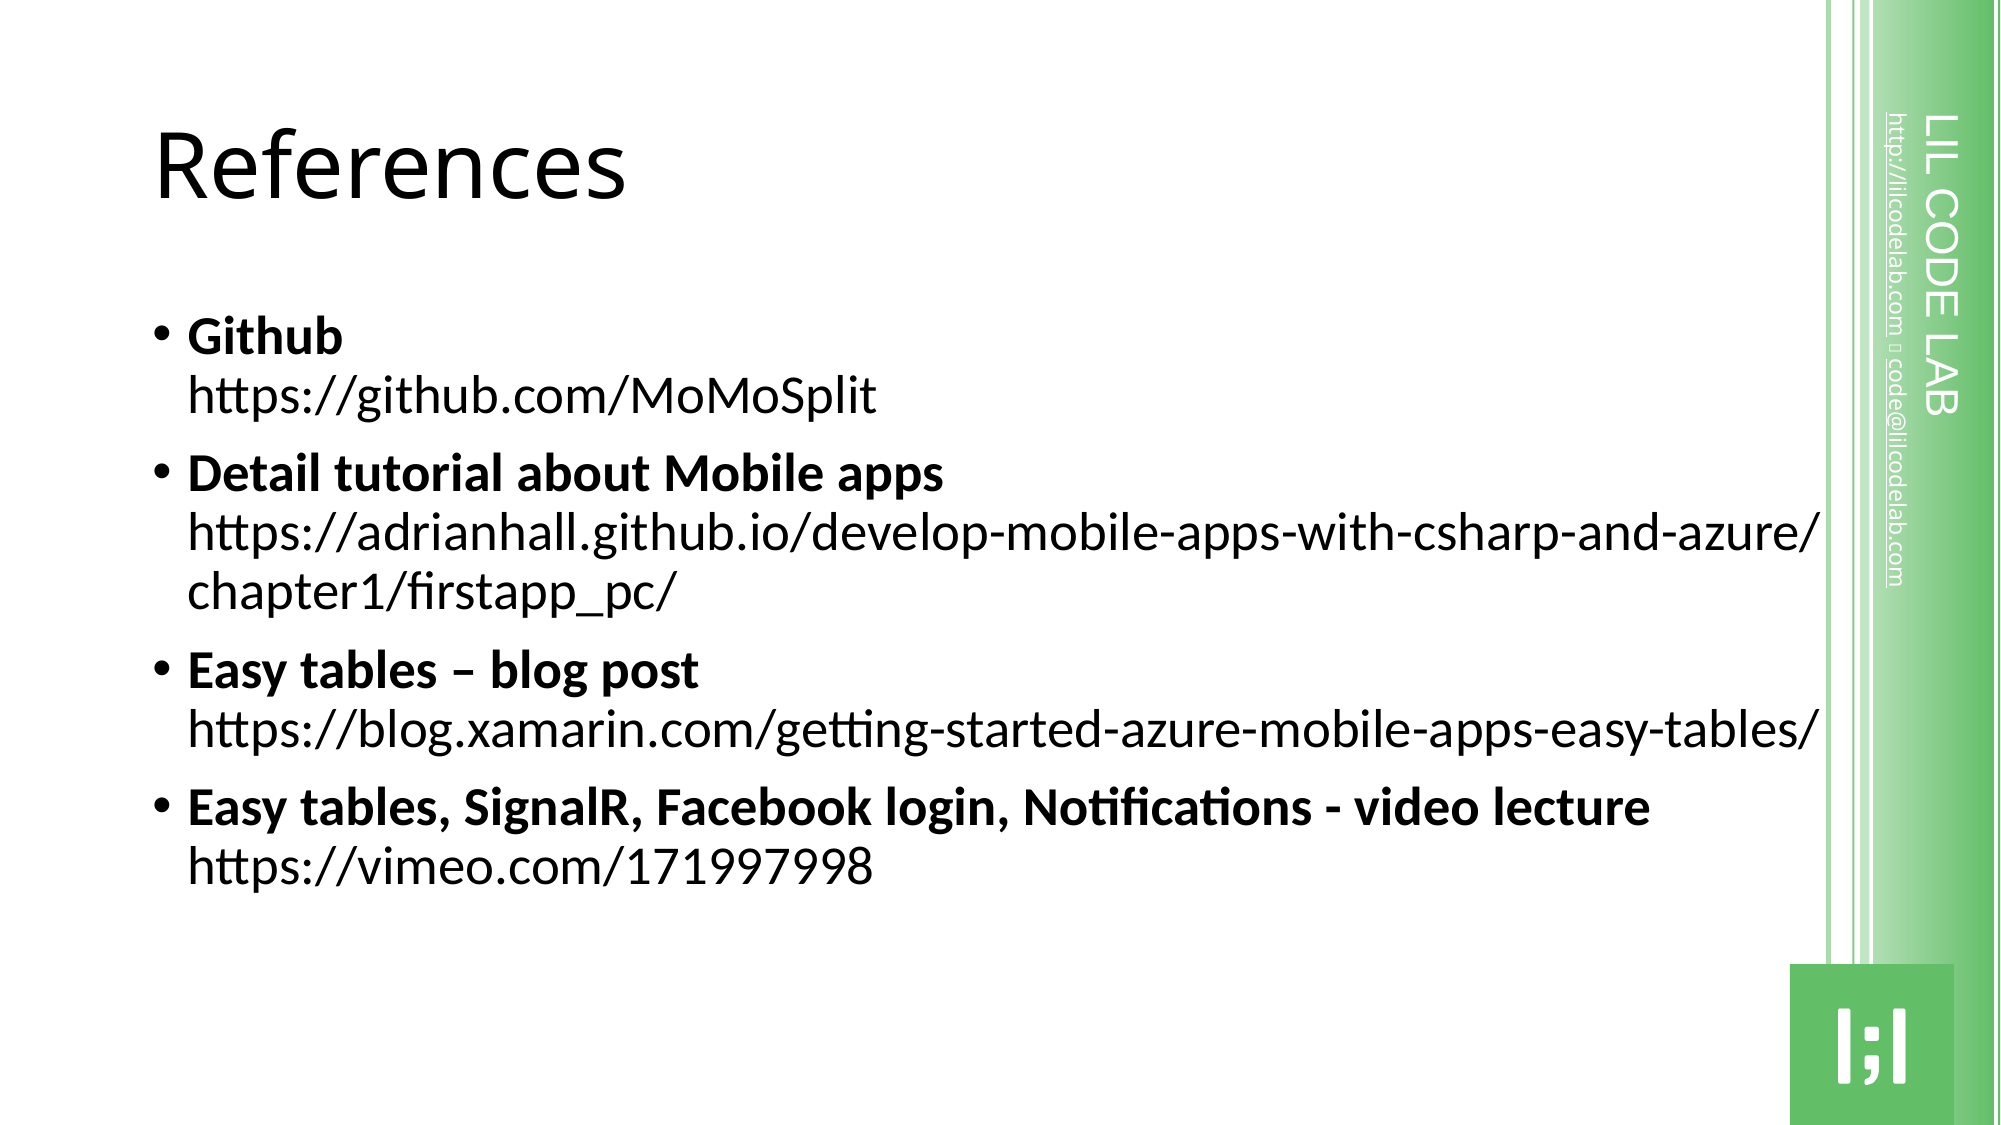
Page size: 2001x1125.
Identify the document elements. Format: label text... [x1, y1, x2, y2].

list Github https://github.com/MoMoSplit Detail tutorial about Mobile apps https://adrianhall.github.io/develop-mobile-apps-with-csharp-and-azure/chapter1/firstapp_pc/ Easy tables – blog post https://blog.xamarin.com/getting-started-azure-mobile-apps-easy-tables/ Easy tables, SignalR, Facebook login, Notifications - video lecture https://vimeo.com/171997998 [137, 299, 1863, 1014]
title References [137, 59, 1863, 278]
picture [1789, 964, 1954, 1125]
